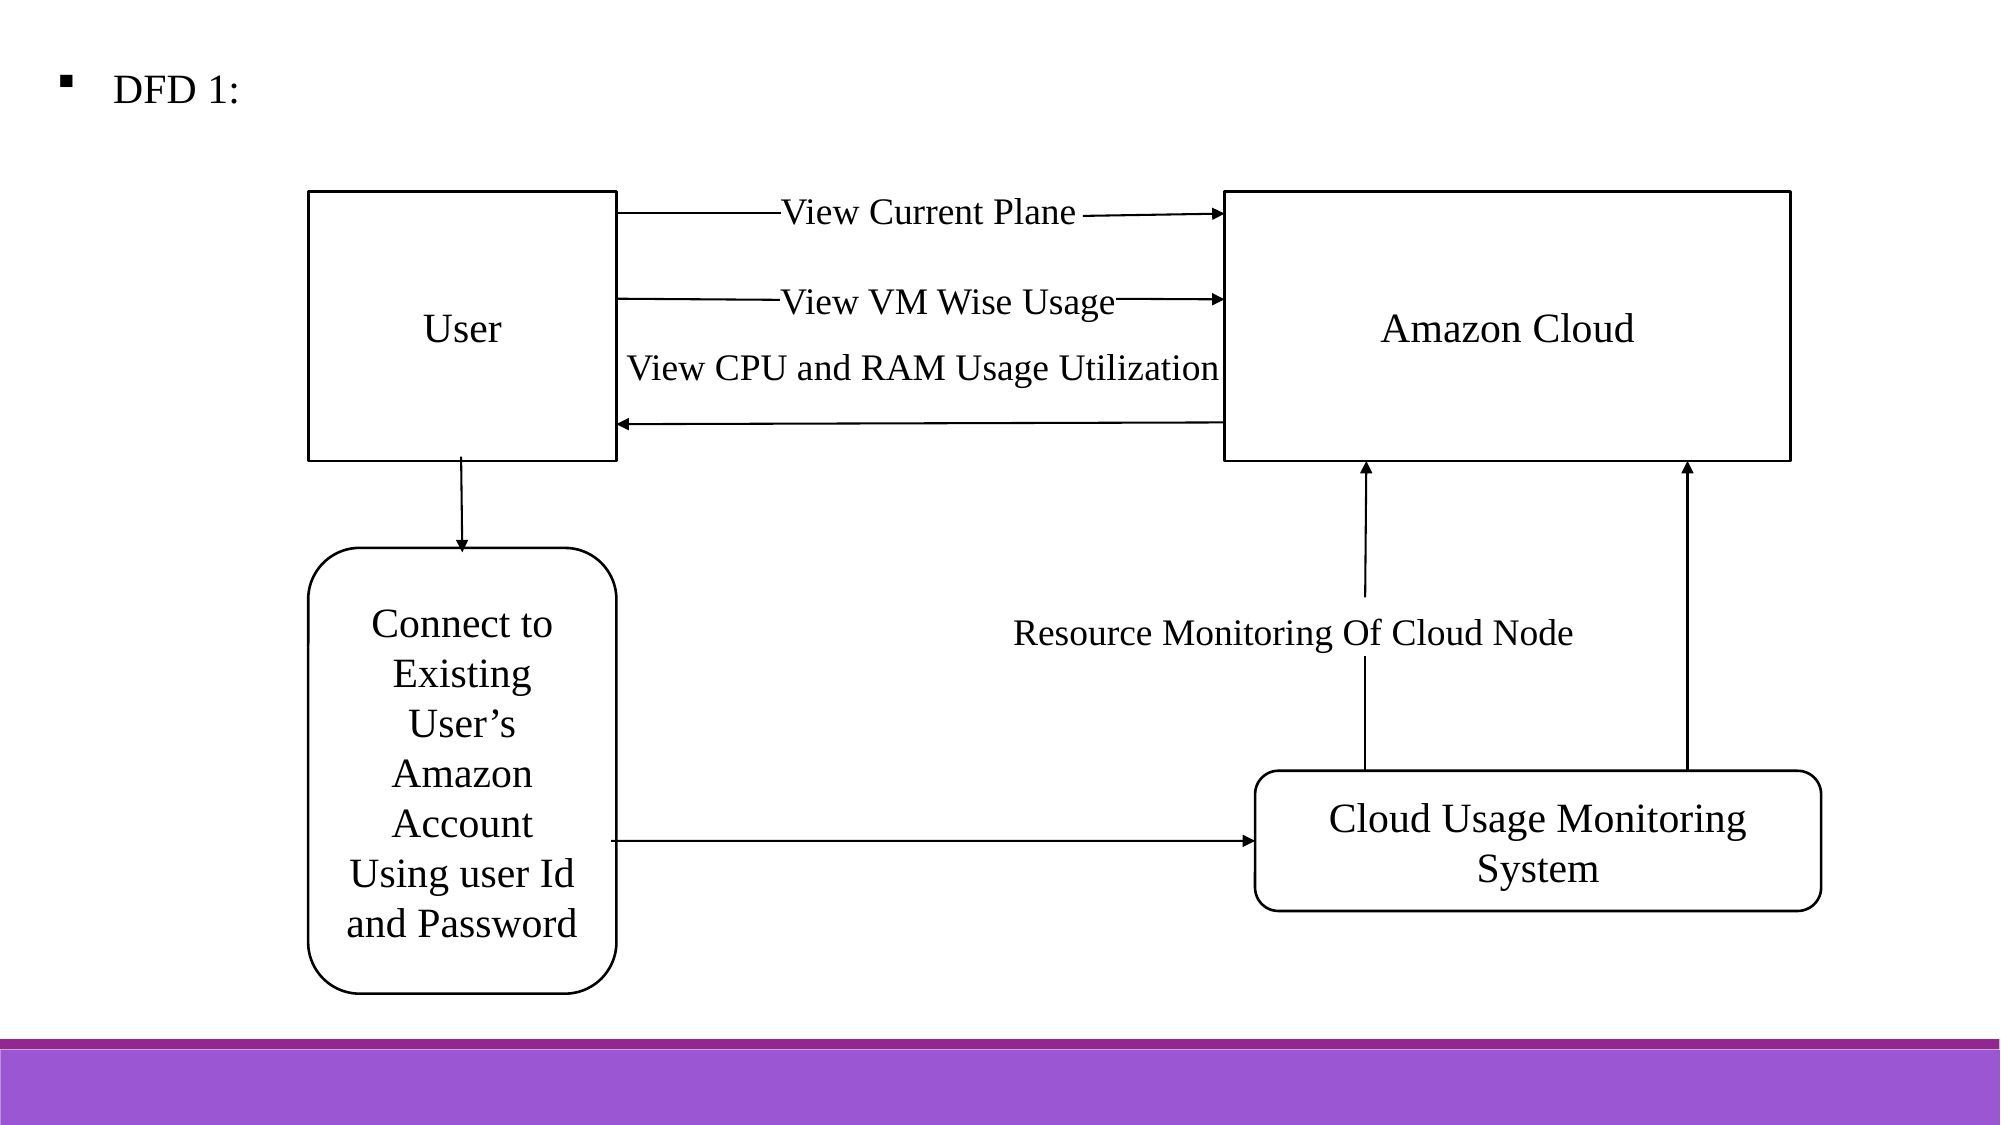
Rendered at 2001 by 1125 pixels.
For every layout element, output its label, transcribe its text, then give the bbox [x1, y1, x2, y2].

text_box Cloud Usage Monitoring System [1253, 769, 1823, 913]
text_box Amazon Cloud [1223, 190, 1792, 462]
text_box User [307, 190, 618, 462]
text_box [615, 421, 1226, 425]
text_box DFD 1: [42, 54, 1306, 120]
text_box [1082, 213, 1226, 217]
text_box View VM Wise Usage [765, 269, 1131, 330]
text_box Connect to Existing User’s Amazon Account Using user Id and Password [306, 546, 618, 995]
text_box View CPU and RAM Usage Utilization [611, 335, 1255, 395]
text_box View Current Plane [765, 179, 1101, 240]
text_box Resource Monitoring Of Cloud Node [998, 600, 1648, 660]
